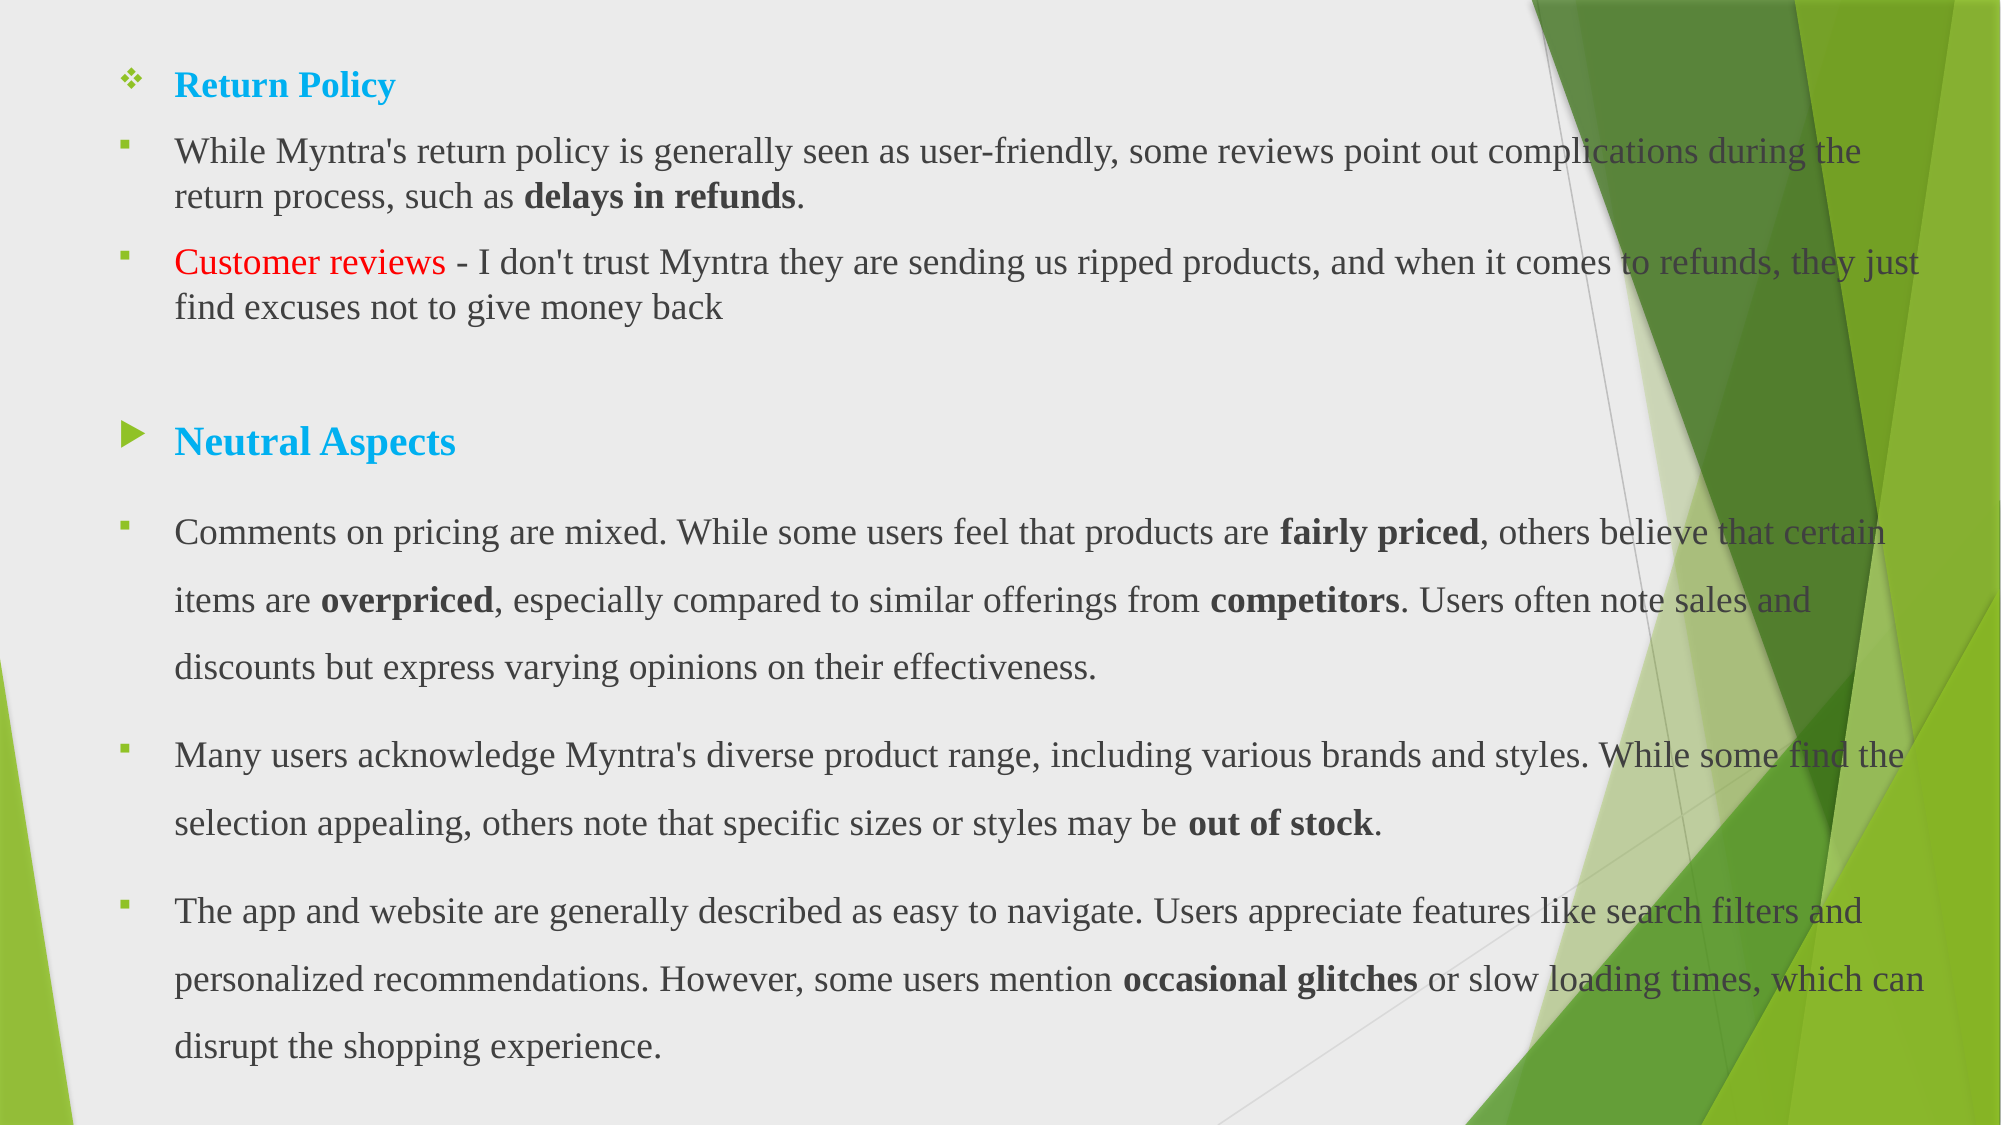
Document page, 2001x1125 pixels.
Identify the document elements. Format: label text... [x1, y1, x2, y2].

list Return Policy While Myntra's return policy is generally seen as user-friendly, some reviews point out complications during the return process, such as delays in refunds. Customer reviews - I don't trust Myntra they are sending us ripped products, and when it comes to refunds, they just find excuses not to give money back Neutral Aspects Comments on pricing are mixed. While some users feel that products are fairly priced, others believe that certain items are overpriced, especially compared to similar offerings from competitors. Users often note sales and discounts but express varying opinions on their effectiveness. Many users acknowledge Myntra's diverse product range, including various brands and styles. While some find the selection appealing, others note that specific sizes or styles may be out of stock. The app and website are generally described as easy to navigate. Users appreciate features like search filters and personalized recommendations. However, some users mention occasional glitches or slow loading times, which can disrupt the shopping experience. [103, 52, 1941, 1091]
